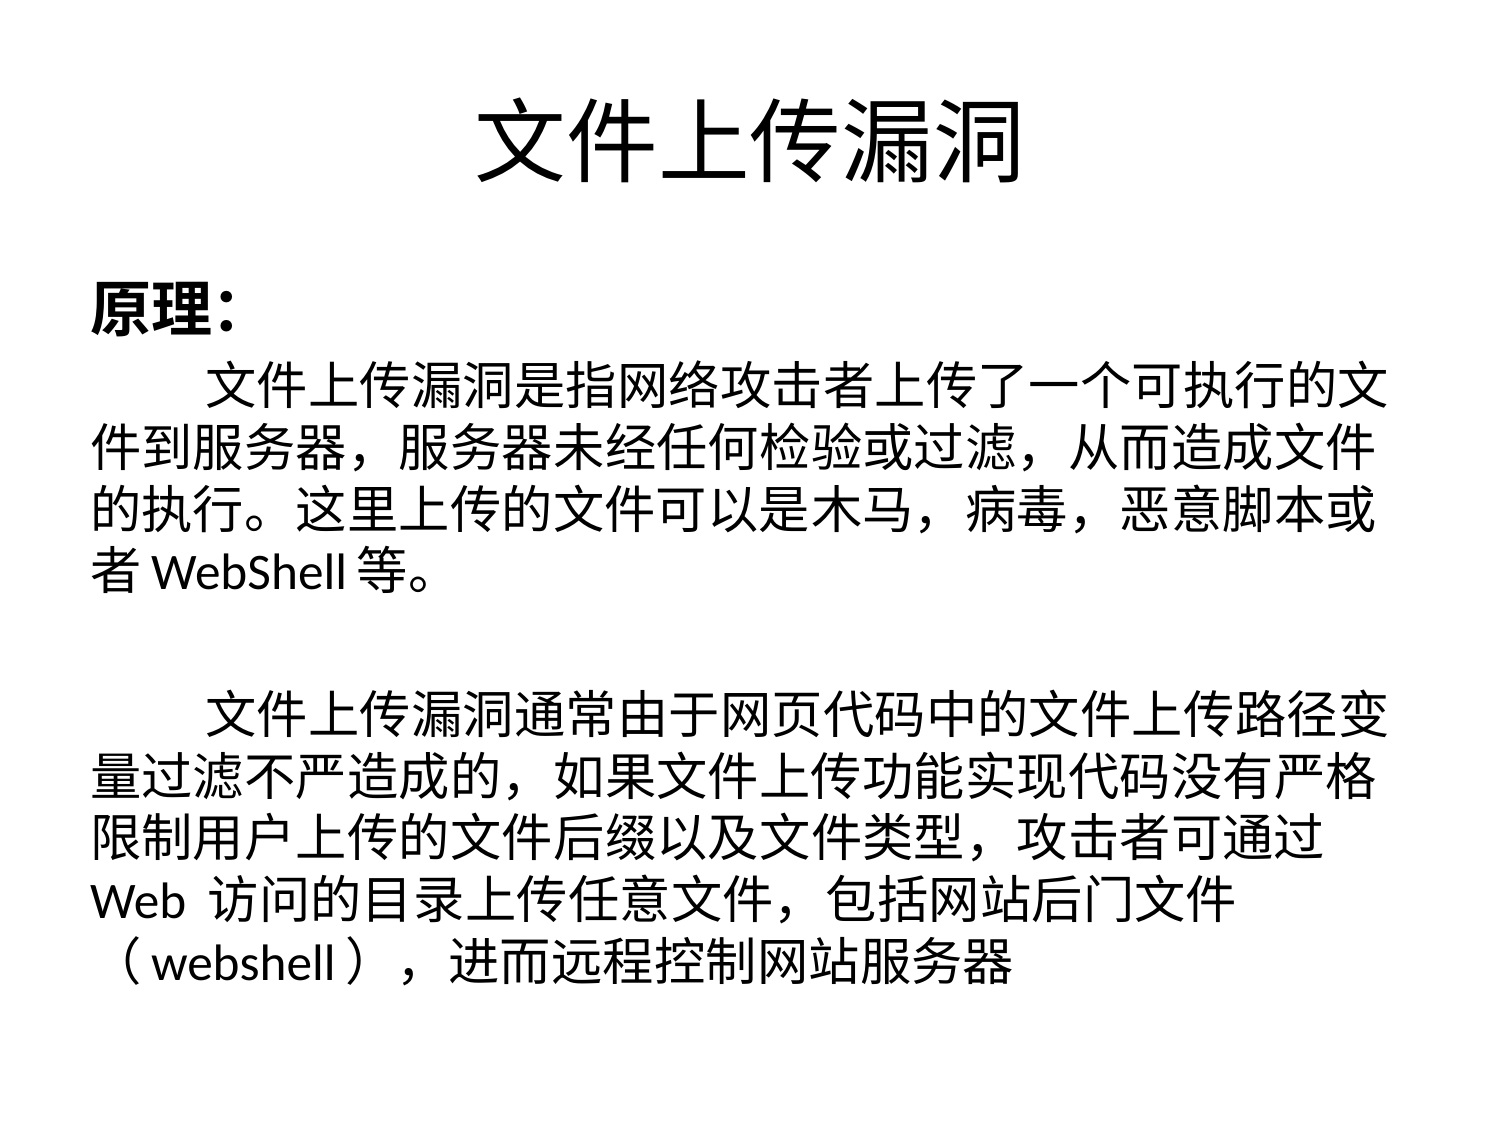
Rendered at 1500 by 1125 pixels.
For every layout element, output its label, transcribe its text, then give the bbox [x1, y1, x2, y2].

list 原理： 文件上传漏洞是指网络攻击者上传了一个可执行的文件到服务器，服务器未经任何检验或过滤，从而造成文件的执行。这里上传的文件可以是木马，病毒，恶意脚本或者WebShell等。 文件上传漏洞通常由于网页代码中的文件上传路径变量过滤不严造成的，如果文件上传功能实现代码没有严格限制用户上传的文件后缀以及文件类型，攻击者可通过 Web 访问的目录上传任意文件，包括网站后门文件（webshell），进而远程控制网站服务器 [75, 262, 1425, 1005]
title 文件上传漏洞 [75, 45, 1425, 233]
